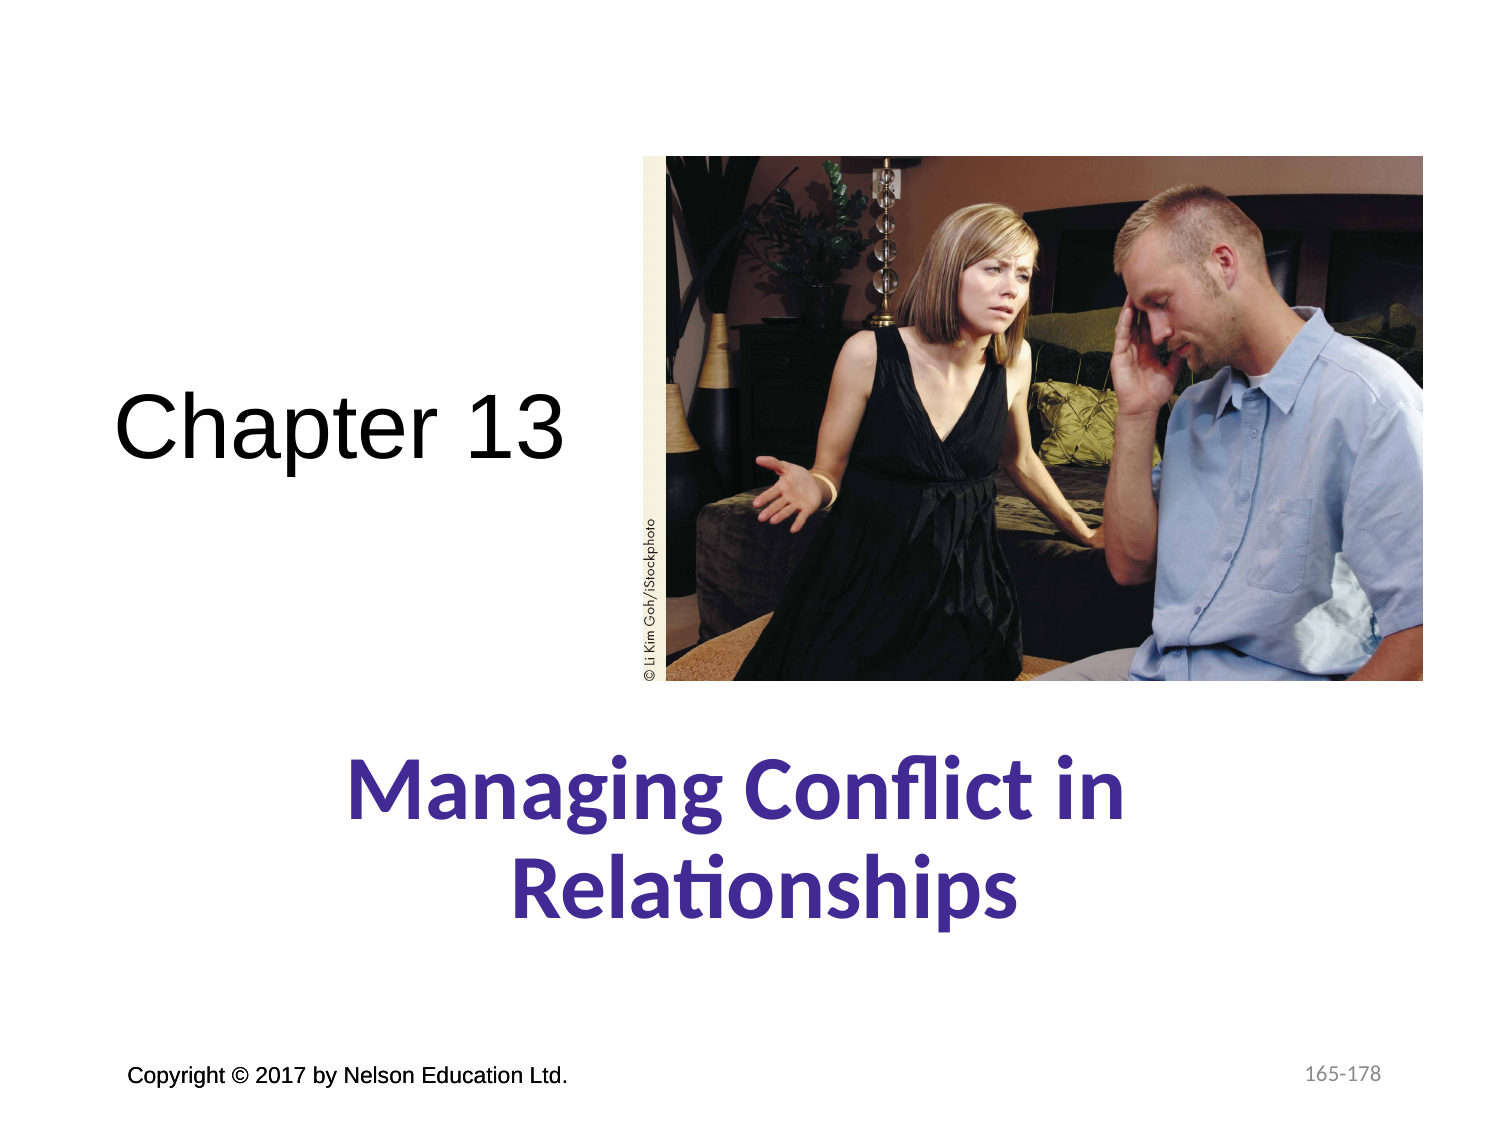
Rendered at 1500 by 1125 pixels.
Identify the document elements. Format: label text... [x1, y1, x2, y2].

subtitle Managing Conflict in Relationships [99, 733, 1374, 996]
slide_number 165-178 [1059, 1042, 1397, 1103]
picture [643, 156, 1423, 681]
text_box Chapter 13 [98, 327, 643, 516]
